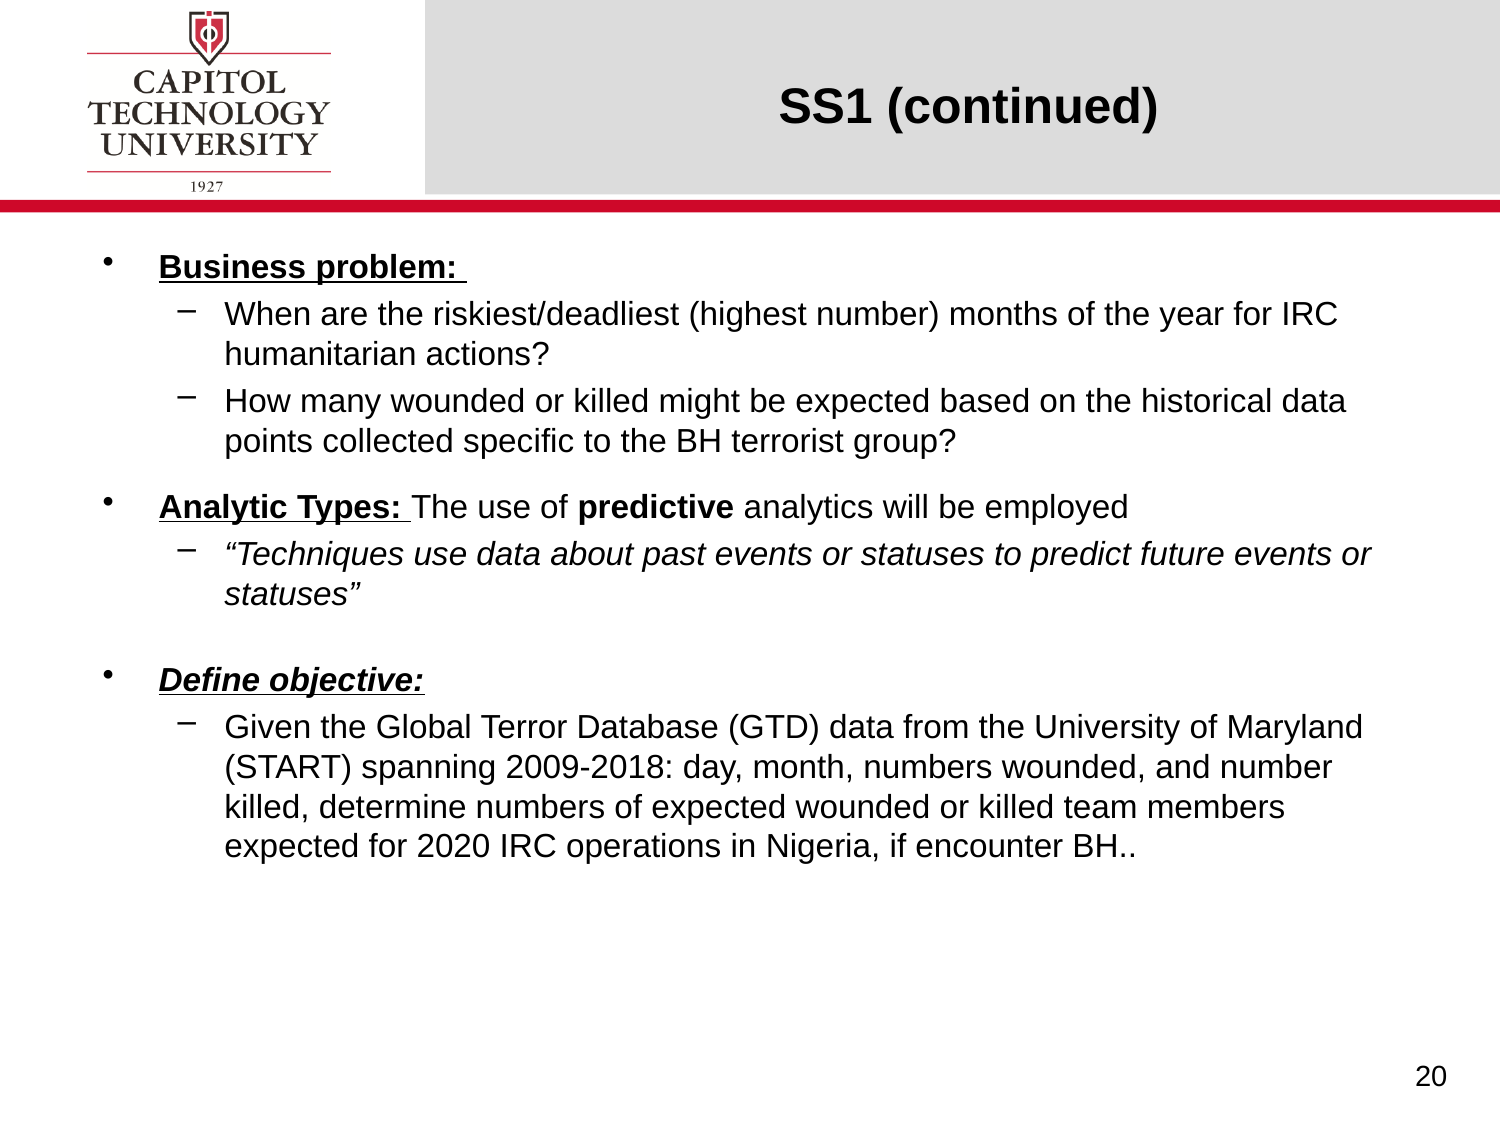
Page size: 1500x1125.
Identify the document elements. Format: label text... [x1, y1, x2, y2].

title SS1 (continued) [474, 50, 1463, 158]
slide_number 20 [1299, 1050, 1463, 1103]
list Business problem: When are the riskiest/deadliest (highest number) months of the year for IRC humanitarian actions? How many wounded or killed might be expected based on the historical data points collected specific to the BH terrorist group? Analytic Types: The use of predictive analytics will be employed “Techniques use data about past events or statuses to predict future events or statuses” Define objective: Given the Global Terror Database (GTD) data from the University of Maryland (START) spanning 2009-2018: day, month, numbers wounded, and number killed, determine numbers of expected wounded or killed team members expected for 2020 IRC operations in Nigeria, if encounter BH.. [87, 238, 1425, 970]
picture [87, 11, 331, 192]
